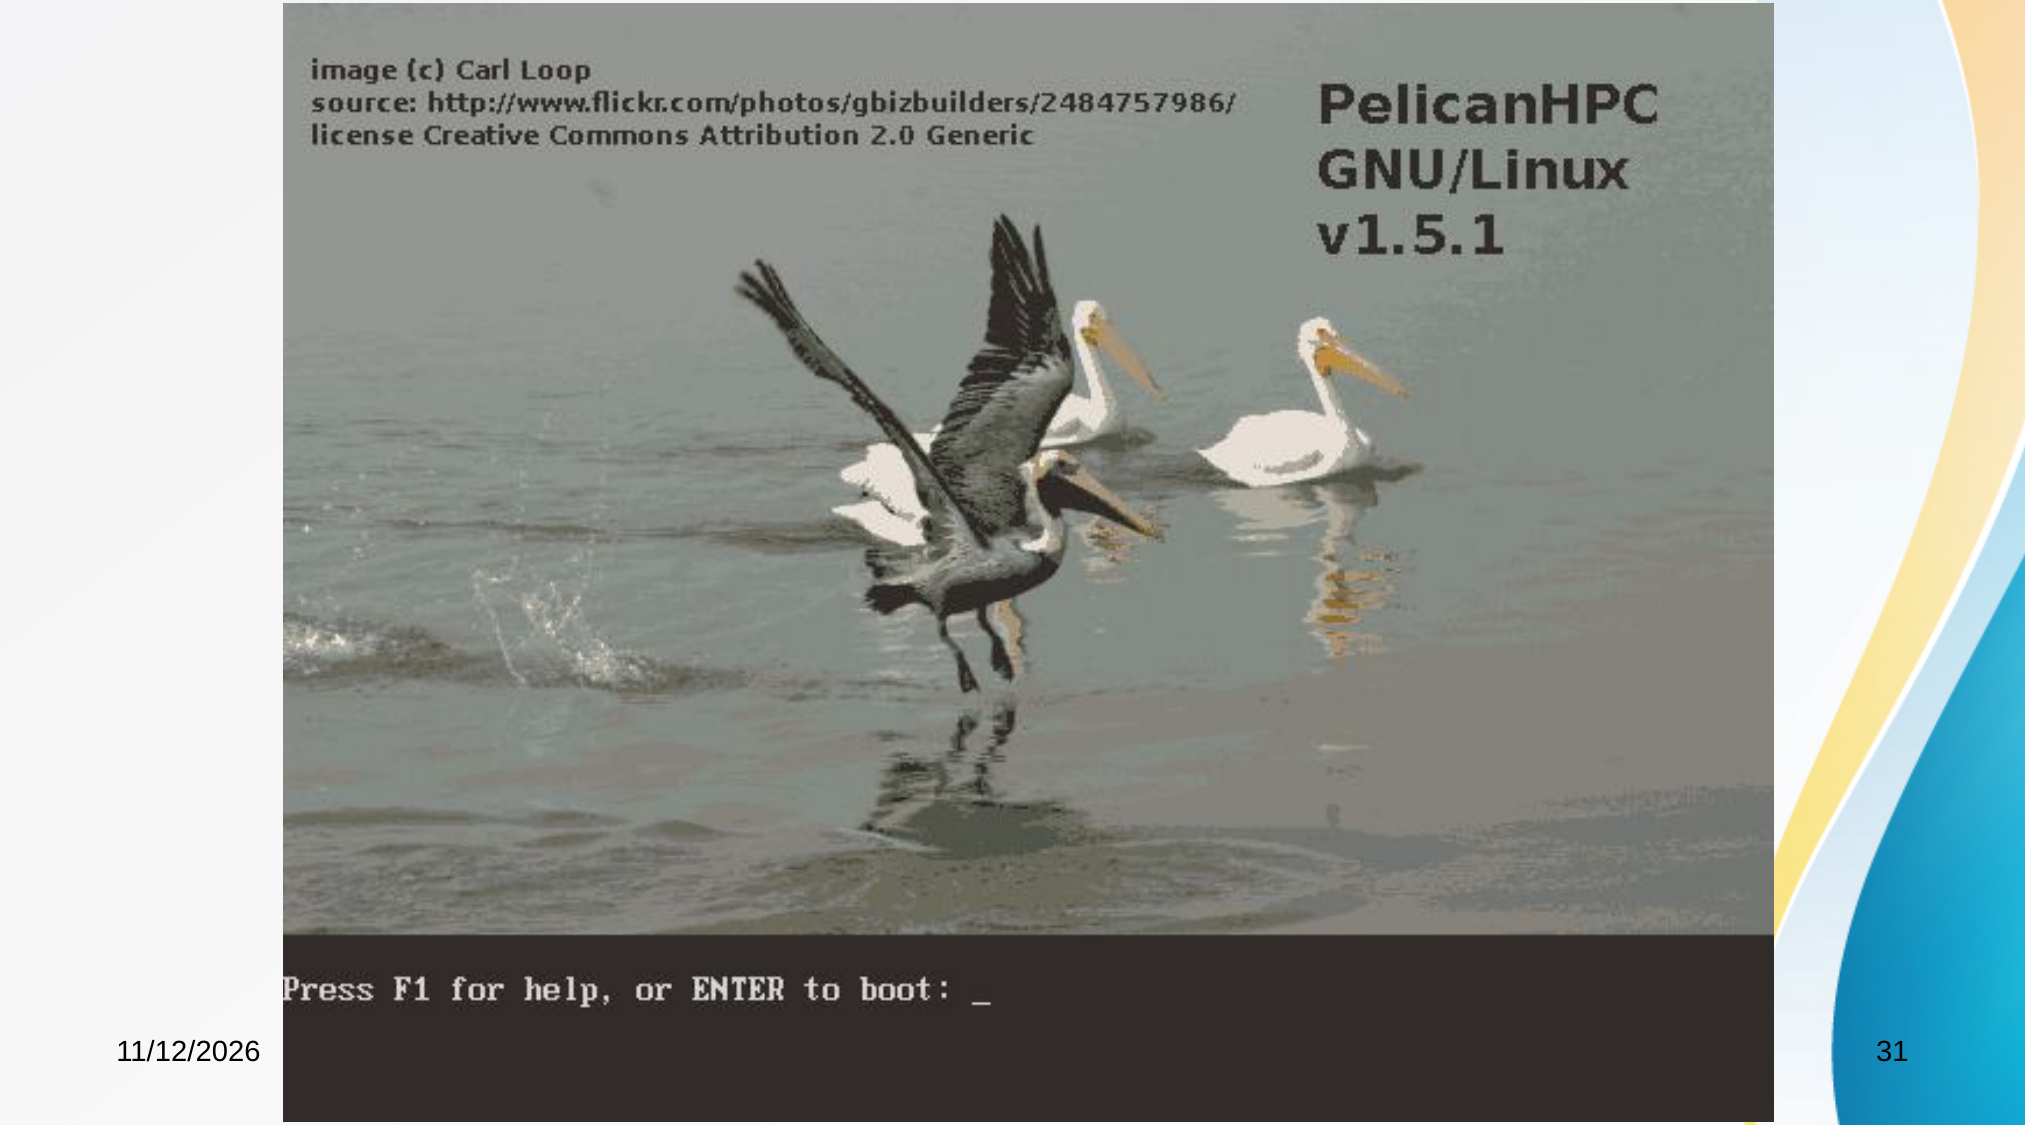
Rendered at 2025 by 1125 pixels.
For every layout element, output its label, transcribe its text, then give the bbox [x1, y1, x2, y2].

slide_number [101, 1024, 283, 1103]
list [283, 3, 1774, 1122]
picture [0, 0, 2025, 1125]
slide_number 31 [1774, 1024, 1924, 1103]
